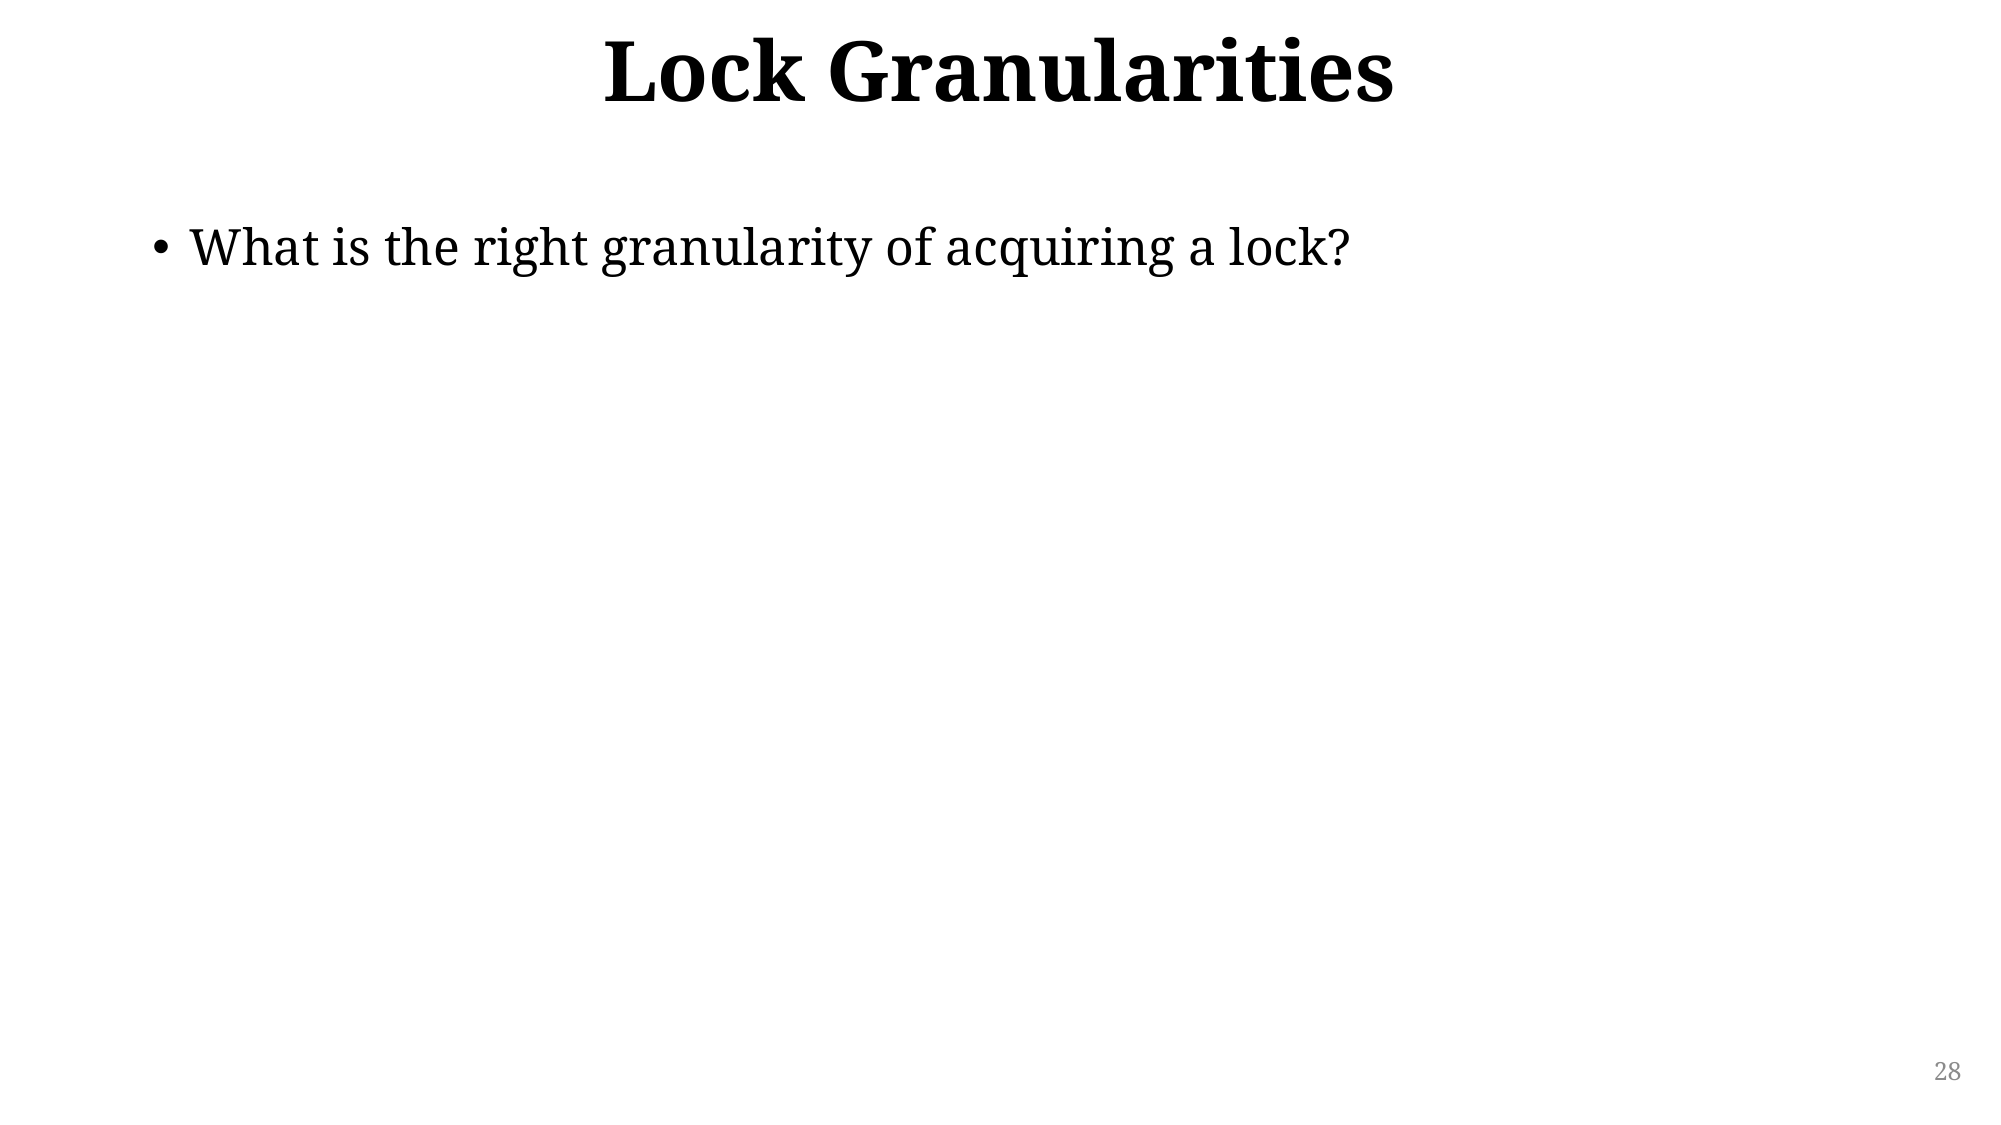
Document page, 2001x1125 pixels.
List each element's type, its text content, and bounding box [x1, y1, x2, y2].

slide_number 28 [1526, 1042, 1977, 1103]
title Lock Granularities [137, 0, 1863, 149]
list What is the right granularity of acquiring a lock? [137, 215, 1876, 923]
